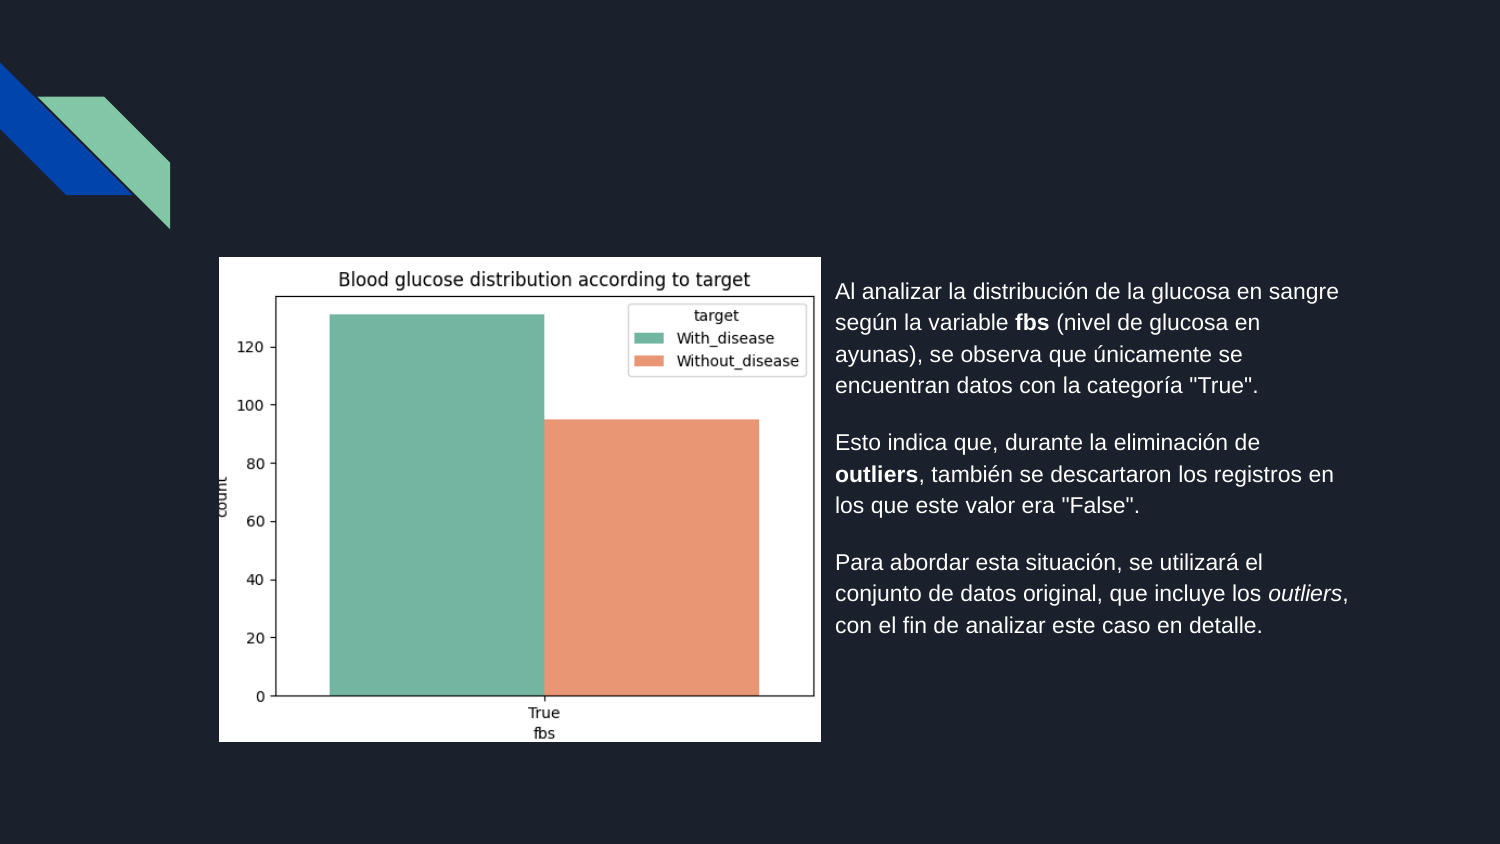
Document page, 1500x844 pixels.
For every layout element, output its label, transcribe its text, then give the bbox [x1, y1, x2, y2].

list Al analizar la distribución de la glucosa en sangre según la variable fbs (nivel de glucosa en ayunas), se observa que únicamente se encuentran datos con la categoría "True". Esto indica que, durante la eliminación de outliers, también se descartaron los registros en los que este valor era "False". Para abordar esta situación, se utilizará el conjunto de datos original, que incluye los outliers, con el fin de analizar este caso en detalle. [821, 257, 1368, 735]
picture [219, 256, 821, 742]
